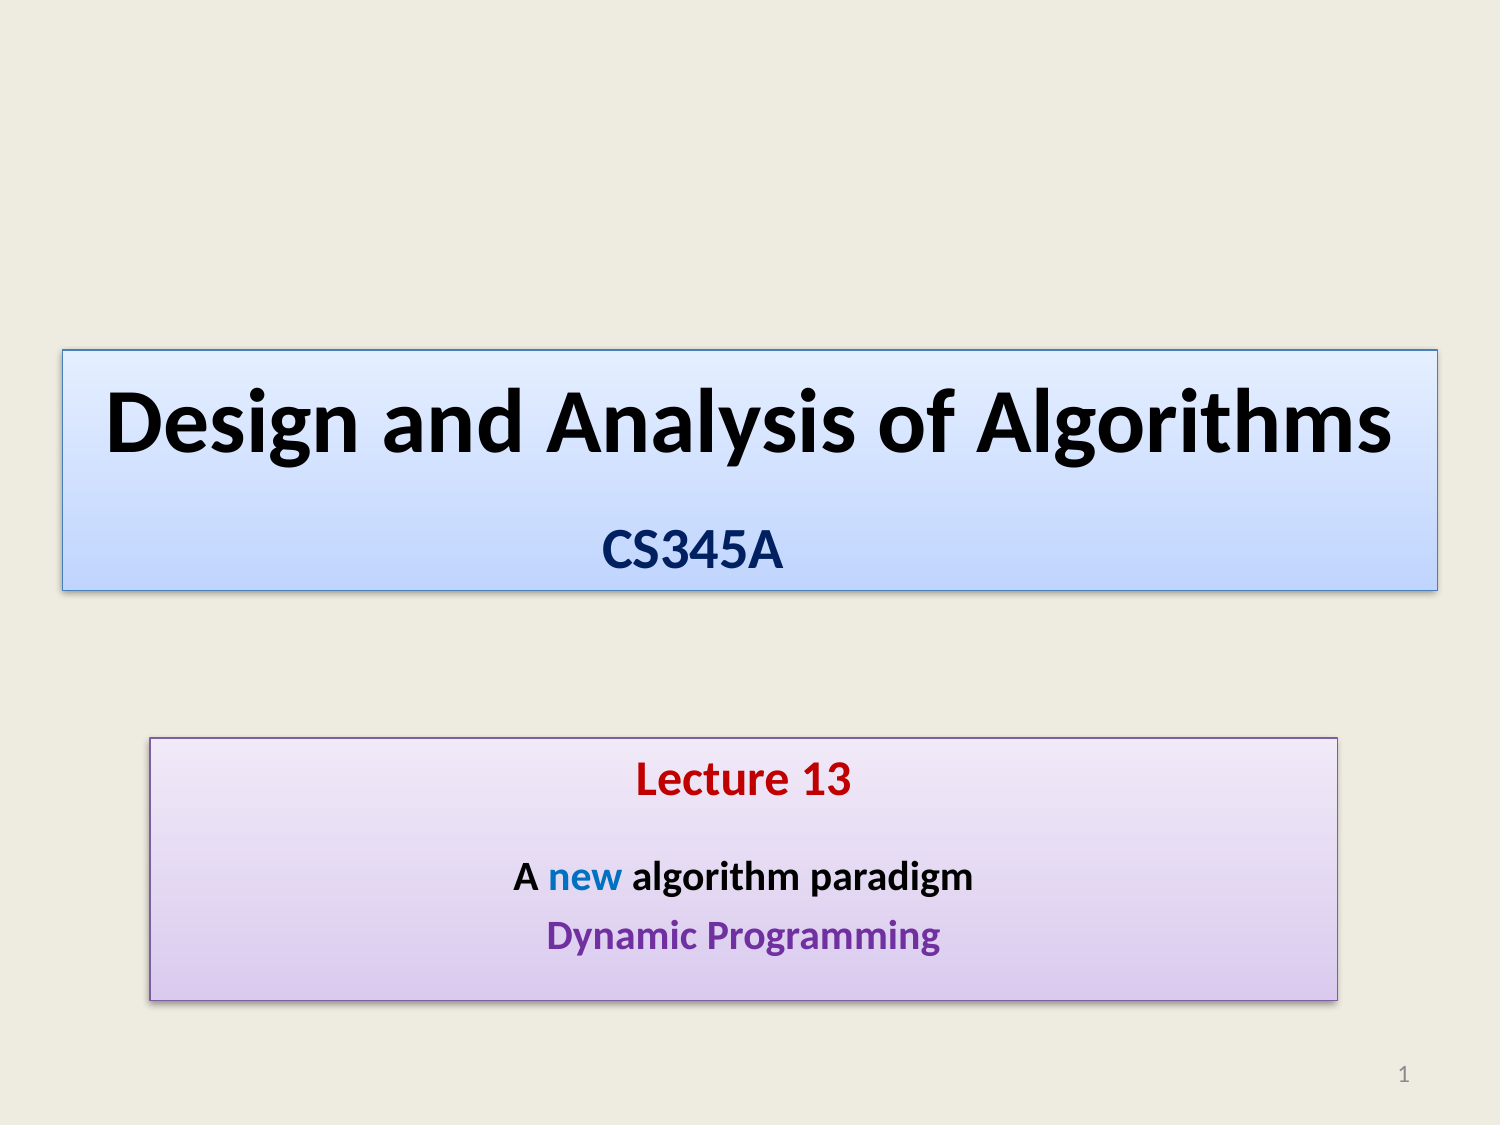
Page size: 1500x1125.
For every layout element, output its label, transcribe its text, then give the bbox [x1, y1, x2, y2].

title Design and Analysis of Algorithms [62, 349, 1438, 591]
subtitle Lecture 13 A new algorithm paradigm Dynamic Programming [149, 737, 1338, 1001]
text_box CS345A [587, 502, 850, 588]
slide_number 1 [1074, 1042, 1425, 1103]
